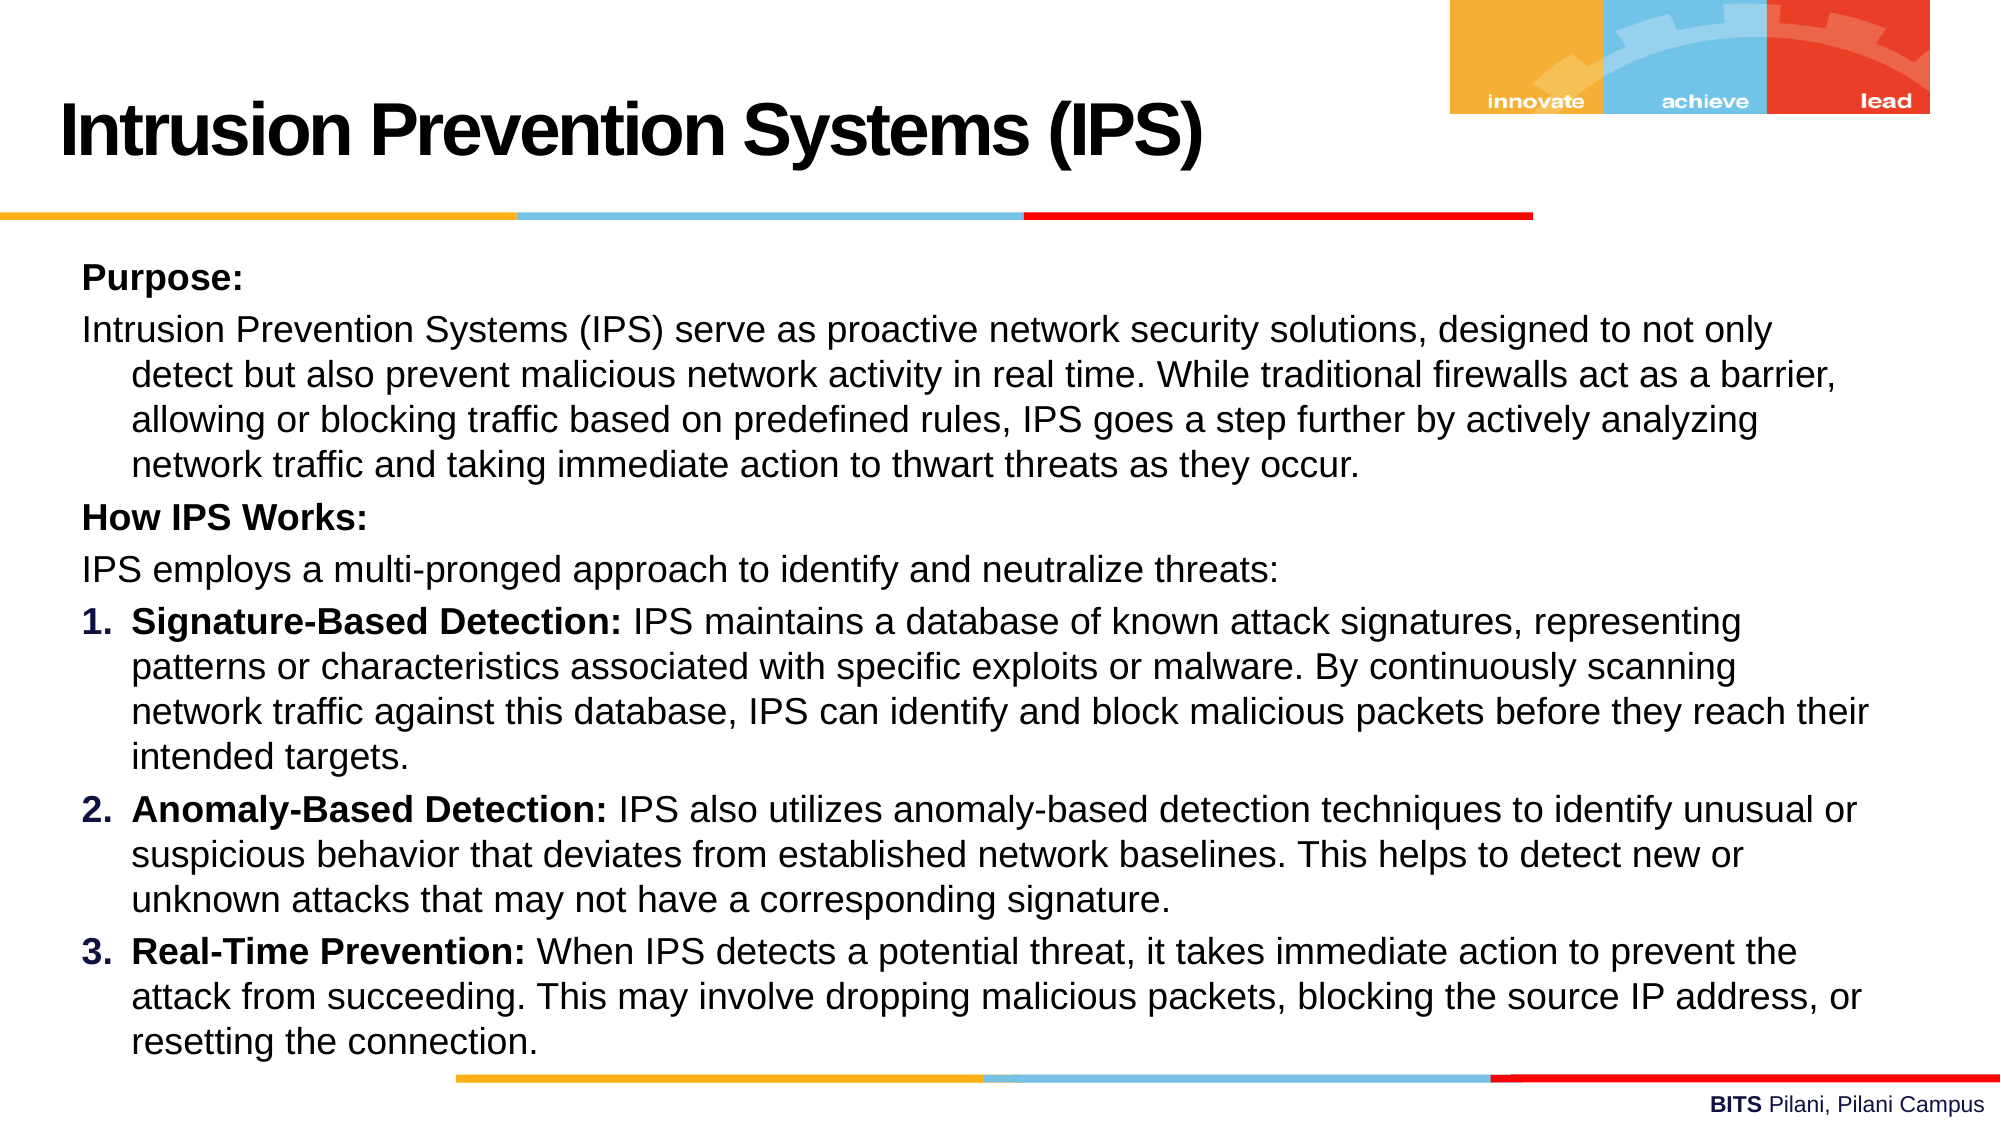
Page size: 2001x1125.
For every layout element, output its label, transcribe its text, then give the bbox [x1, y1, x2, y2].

picture [1449, 0, 1930, 114]
text_box Intrusion Prevention Systems (IPS) [44, 50, 1354, 217]
list Purpose: Intrusion Prevention Systems (IPS) serve as proactive network security solutions, designed to not only detect but also prevent malicious network activity in real time. While traditional firewalls act as a barrier, allowing or blocking traffic based on predefined rules, IPS goes a step further by actively analyzing network traffic and taking immediate action to thwart threats as they occur. How IPS Works: IPS employs a multi-pronged approach to identify and neutralize threats: Signature-Based Detection: IPS maintains a database of known attack signatures, representing patterns or characteristics associated with specific exploits or malware. By continuously scanning network traffic against this database, IPS can identify and block malicious packets before they reach their intended targets. Anomaly-Based Detection: IPS also utilizes anomaly-based detection techniques to identify unusual or suspicious behavior that deviates from established network baselines. This helps to detect new or unknown attacks that may not have a corresponding signature. Real-Time Prevention: When IPS detects a potential threat, it takes immediate action to prevent the attack from succeeding. This may involve dropping malicious packets, blocking the source IP address, or resetting the connection. [66, 245, 1886, 1075]
